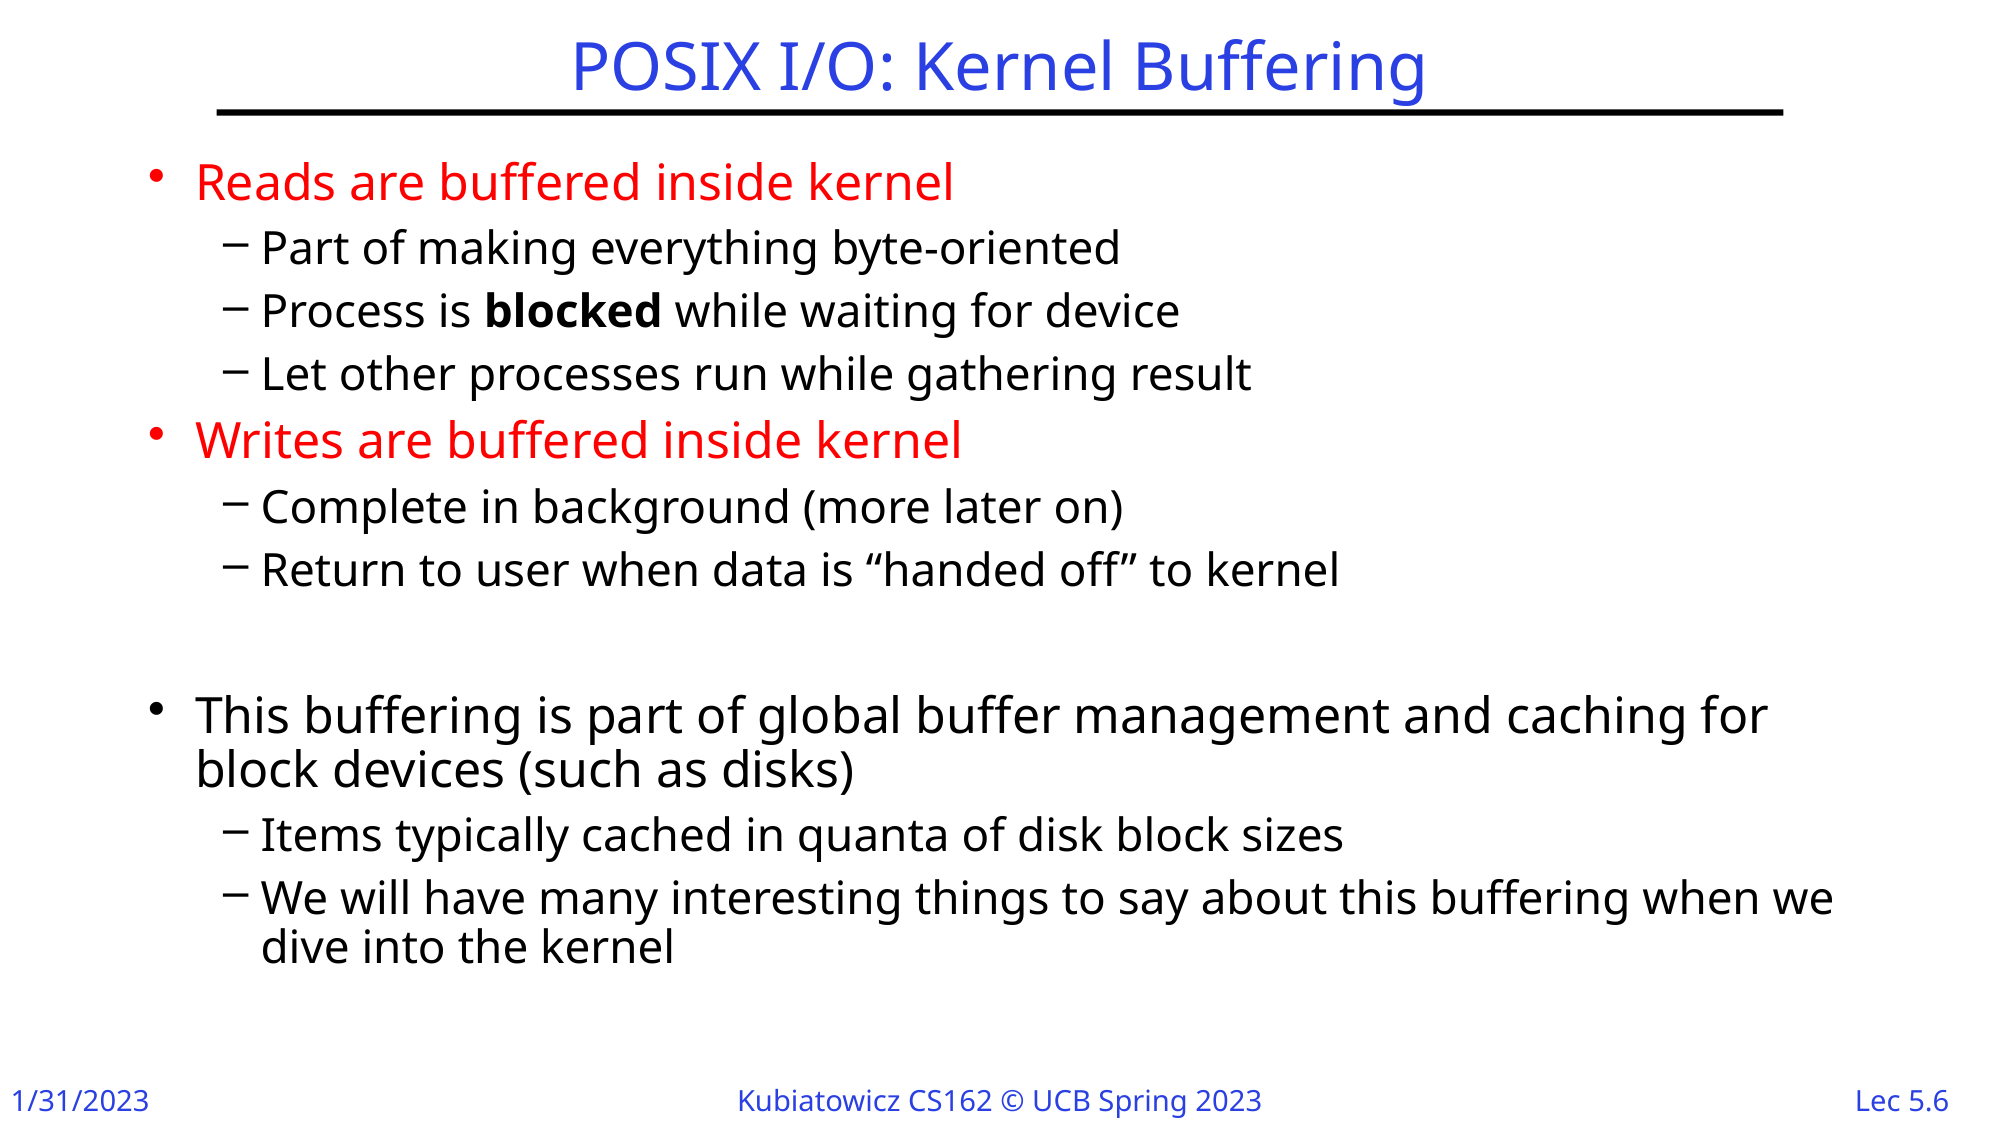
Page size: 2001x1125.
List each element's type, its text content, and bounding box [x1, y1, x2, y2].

list Reads are buffered inside kernel Part of making everything byte-oriented Process is blocked while waiting for device Let other processes run while gathering result Writes are buffered inside kernel Complete in background (more later on) Return to user when data is “handed off” to kernel This buffering is part of global buffer management and caching for block devices (such as disks) Items typically cached in quanta of disk block sizes We will have many interesting things to say about this buffering when we dive into the kernel [133, 149, 1867, 988]
title POSIX I/O: Kernel Buffering [216, 24, 1784, 113]
